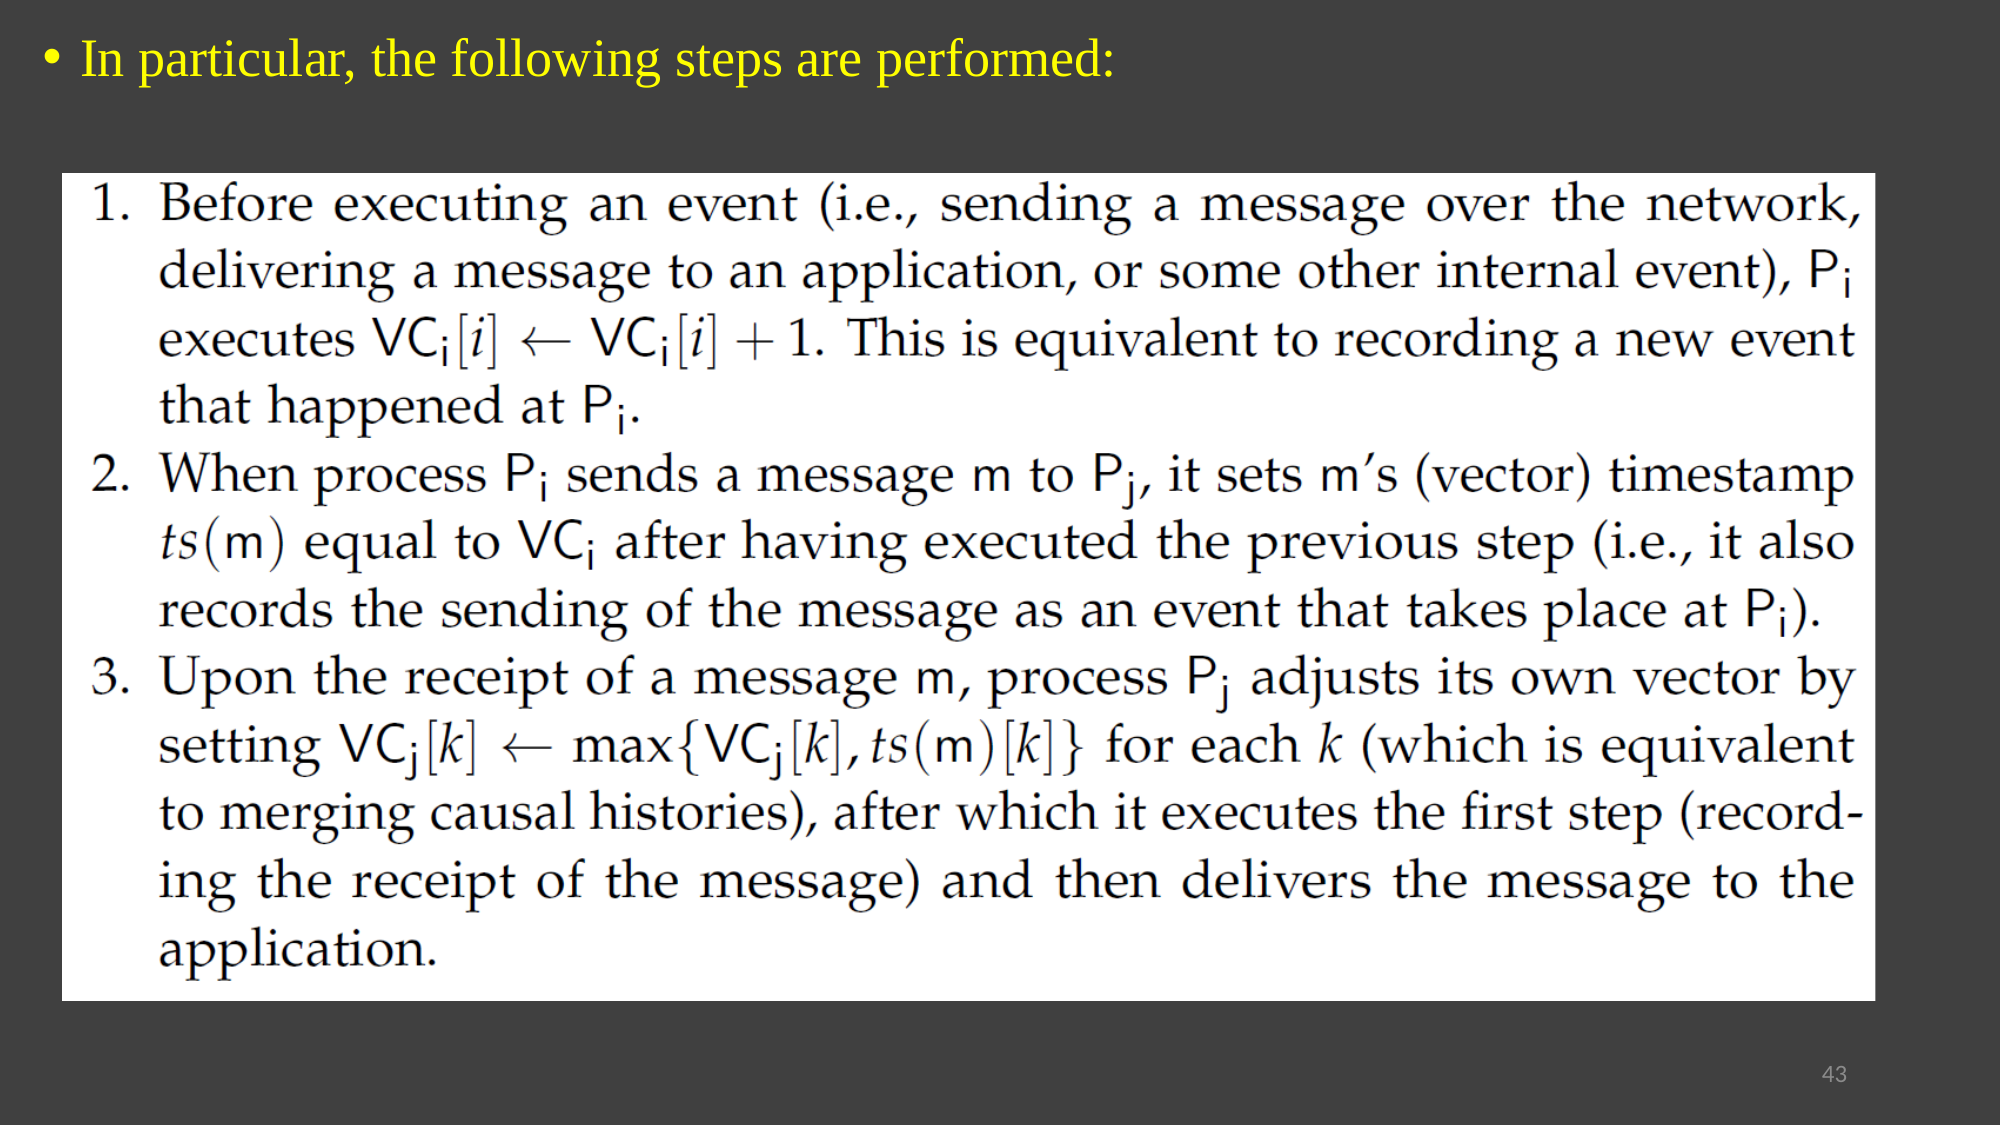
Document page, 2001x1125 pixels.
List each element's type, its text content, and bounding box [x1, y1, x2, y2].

slide_number 43 [1412, 1042, 1863, 1103]
picture [62, 173, 1876, 1001]
list In particular, the following steps are performed: [27, 22, 1971, 1103]
